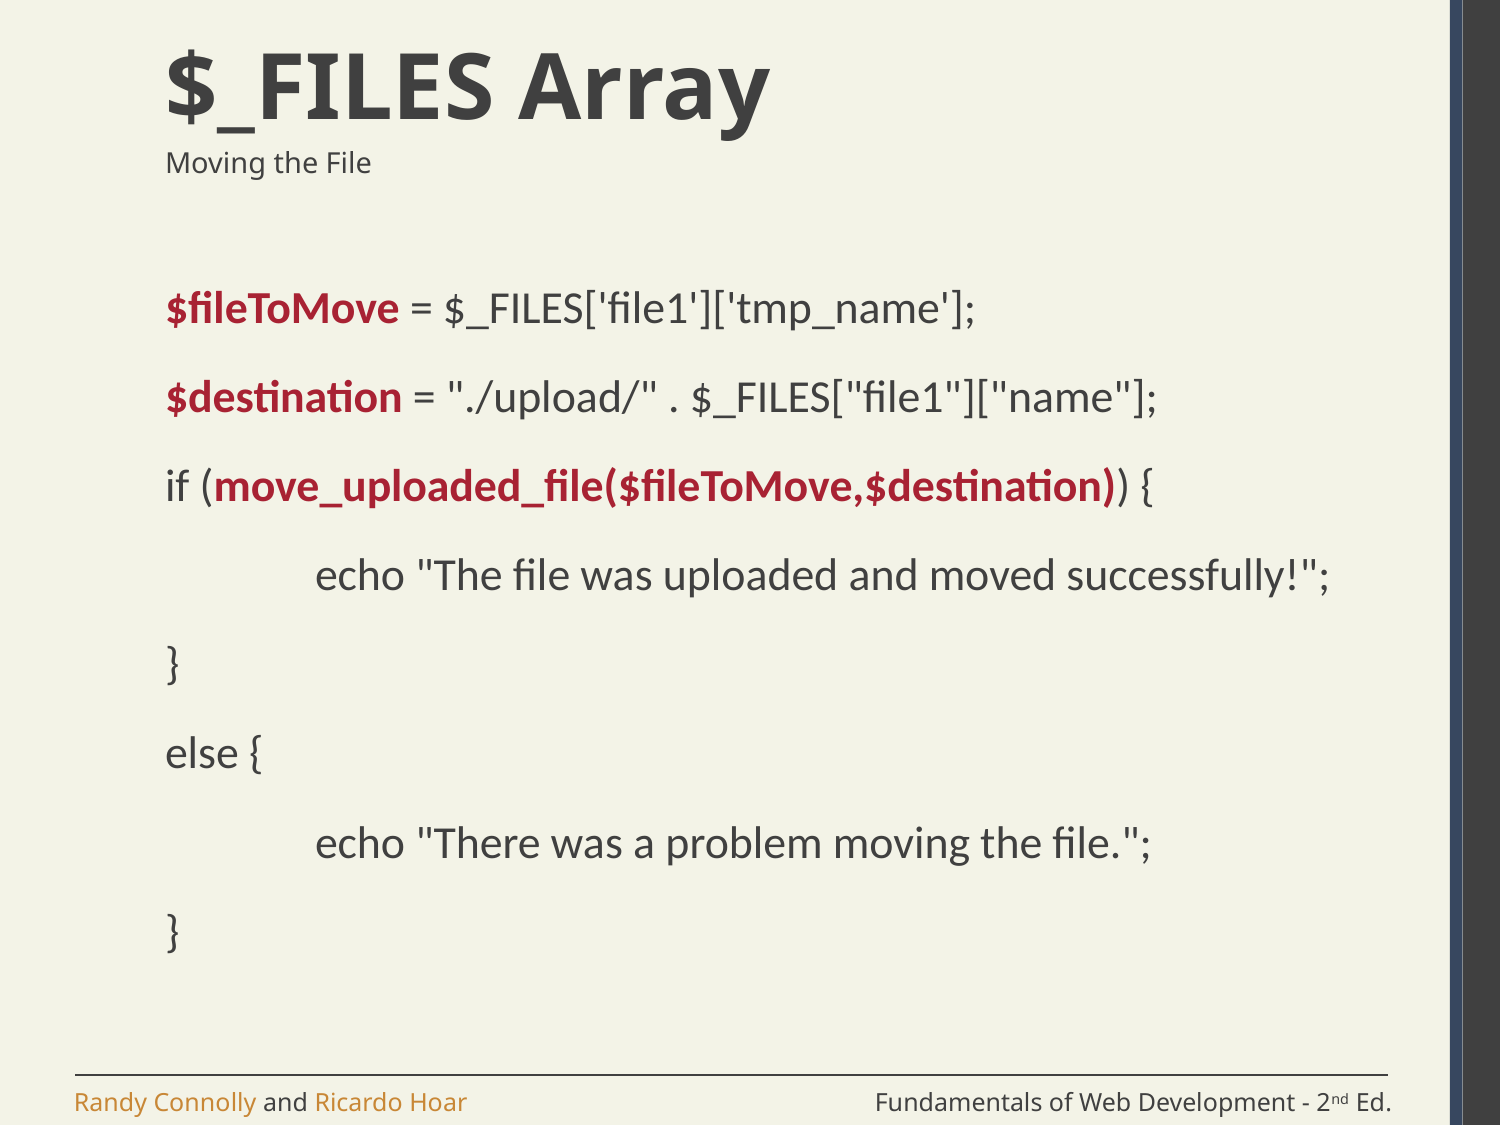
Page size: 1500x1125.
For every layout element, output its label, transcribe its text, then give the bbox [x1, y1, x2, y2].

title $_FILES Array [150, 20, 1425, 188]
list $fileToMove = $_FILES['file1']['tmp_name']; $destination = "./upload/" . $_FILES["file1"]["name"]; if (move_uploaded_file($fileToMove,$destination)) { echo "The file was uploaded and moved successfully!"; } else { echo "There was a problem moving the file."; } [150, 270, 1365, 1013]
list Moving the File [150, 137, 1200, 188]
